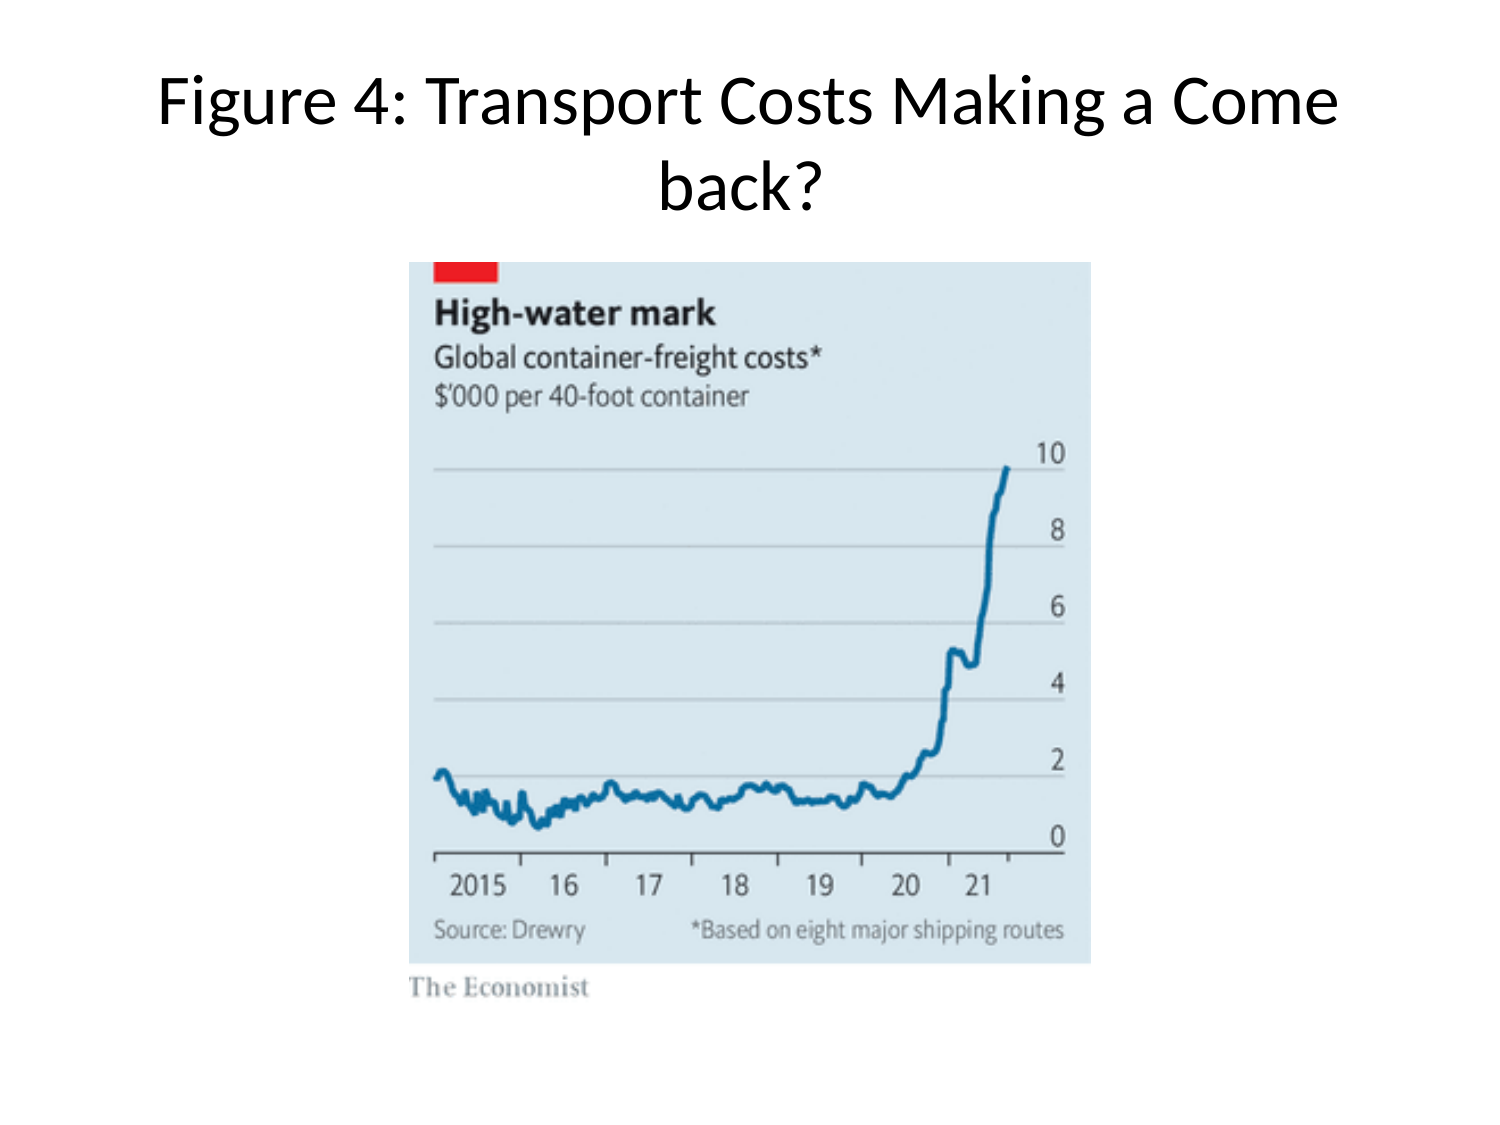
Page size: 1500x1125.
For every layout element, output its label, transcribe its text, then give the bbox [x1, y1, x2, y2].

title Figure 4: Transport Costs Making a Come back? [75, 45, 1425, 233]
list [74, 262, 1426, 1006]
